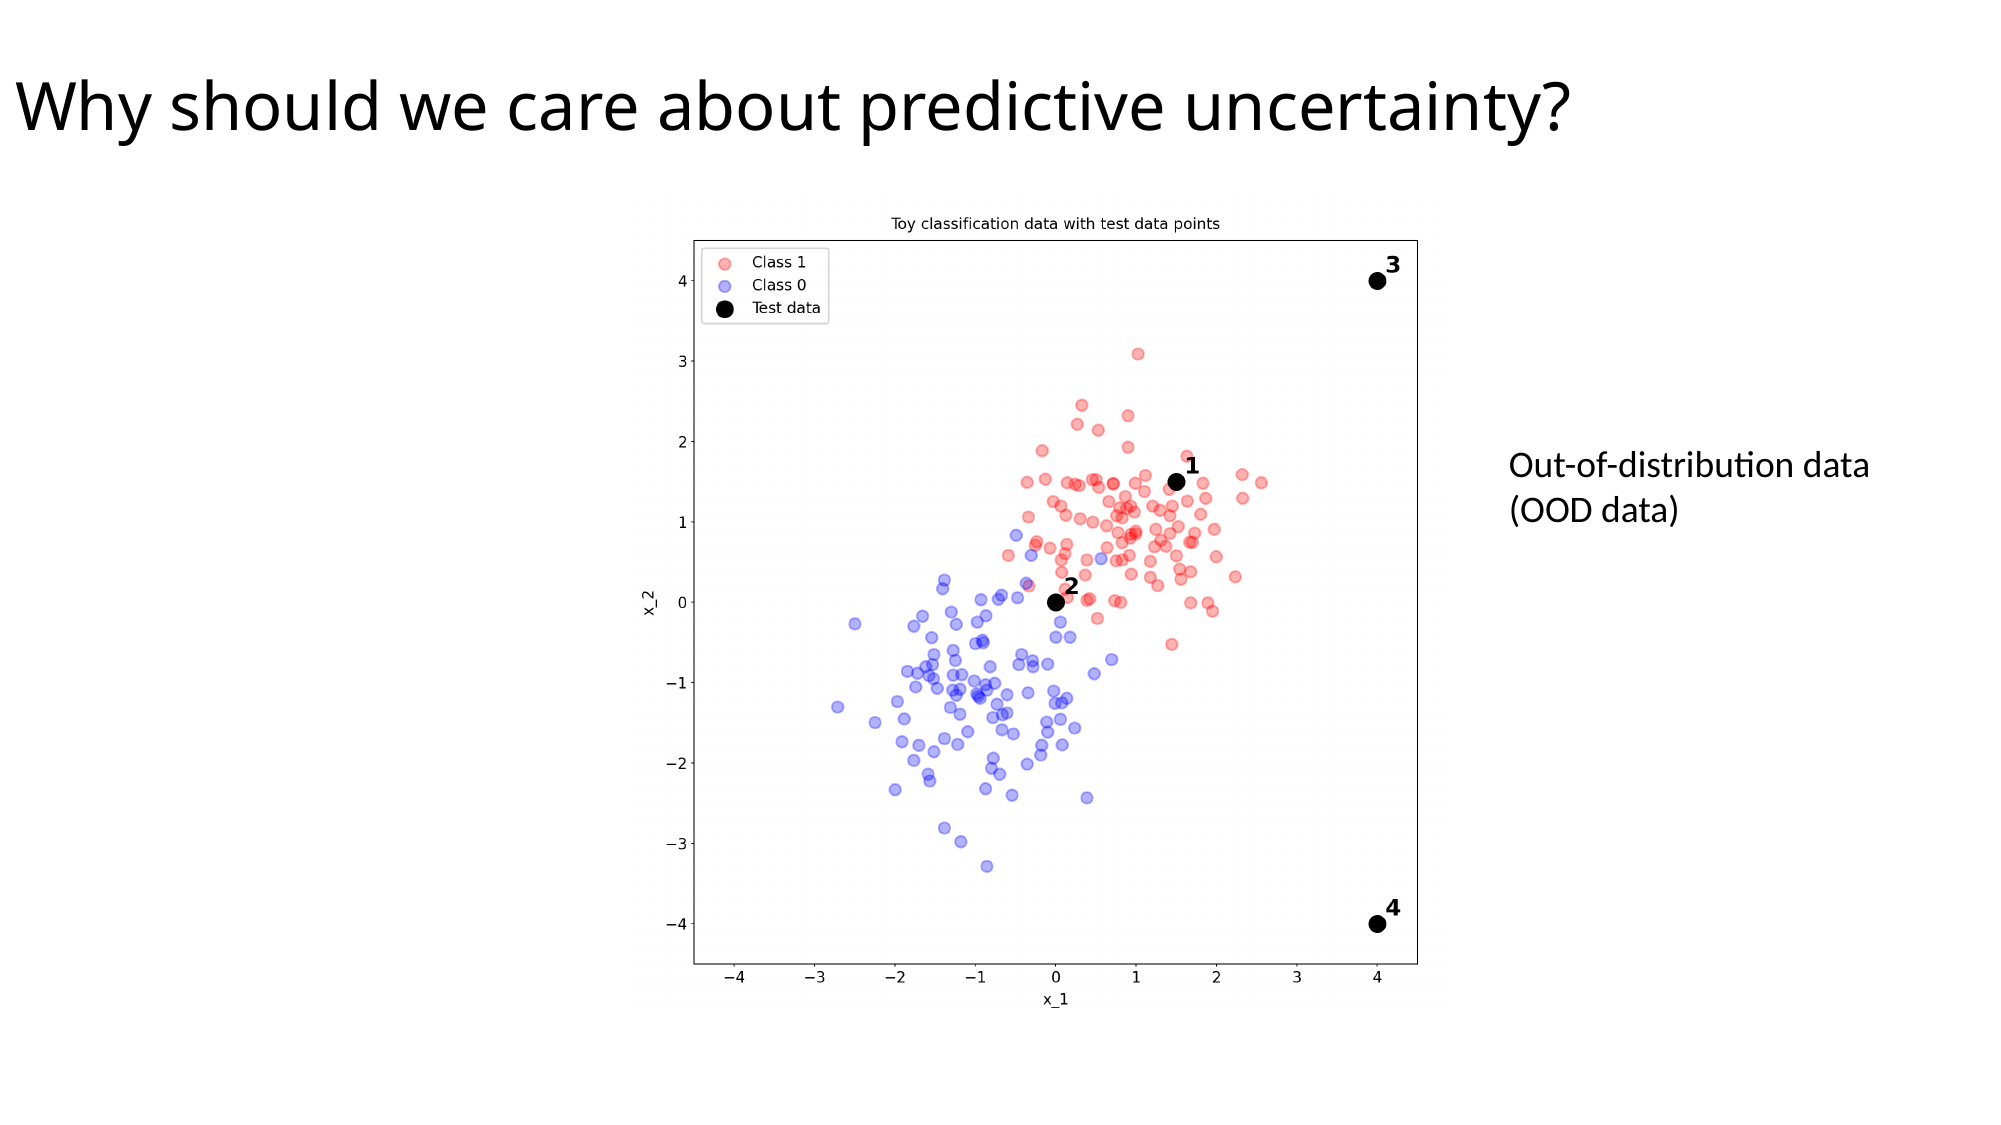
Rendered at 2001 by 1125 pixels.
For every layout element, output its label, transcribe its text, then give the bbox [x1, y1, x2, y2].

title Why should we care about predictive uncertainty? [0, 0, 1725, 218]
picture [628, 191, 1450, 1013]
text_box Out-of-distribution data (OOD data) [1494, 433, 1886, 538]
